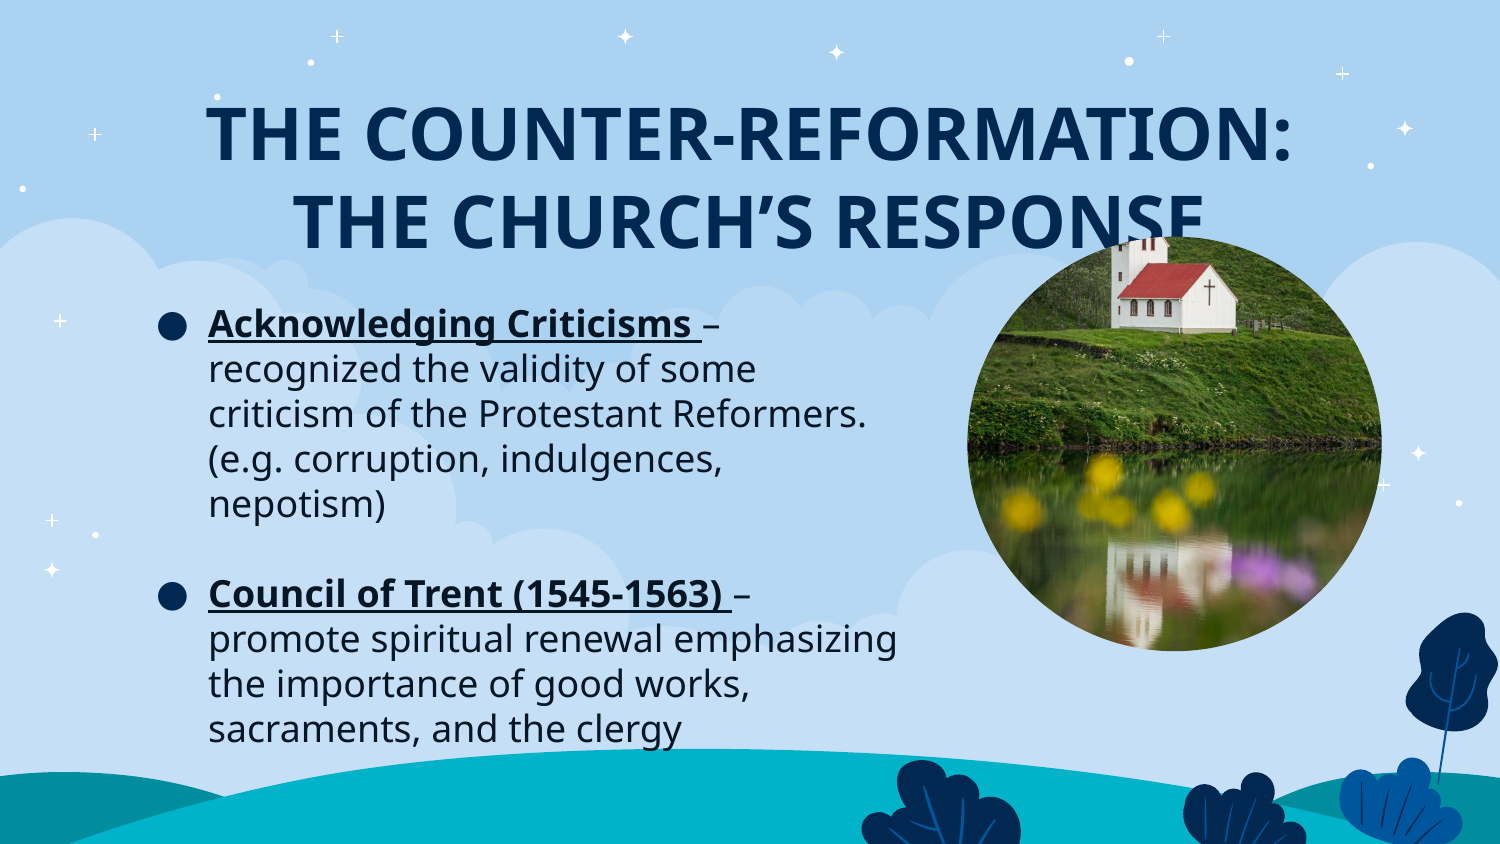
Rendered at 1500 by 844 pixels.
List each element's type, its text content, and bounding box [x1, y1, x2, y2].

title THE COUNTER-REFORMATION: THE CHURCH’S RESPONSE [118, 72, 1382, 167]
list Acknowledging Criticisms – recognized the validity of some criticism of the Protestant Reformers. (e.g. corruption, indulgences, nepotism) Council of Trent (1545-1563) – promote spiritual renewal emphasizing the importance of good works, sacraments, and the clergy [118, 284, 927, 655]
picture [967, 236, 1382, 652]
